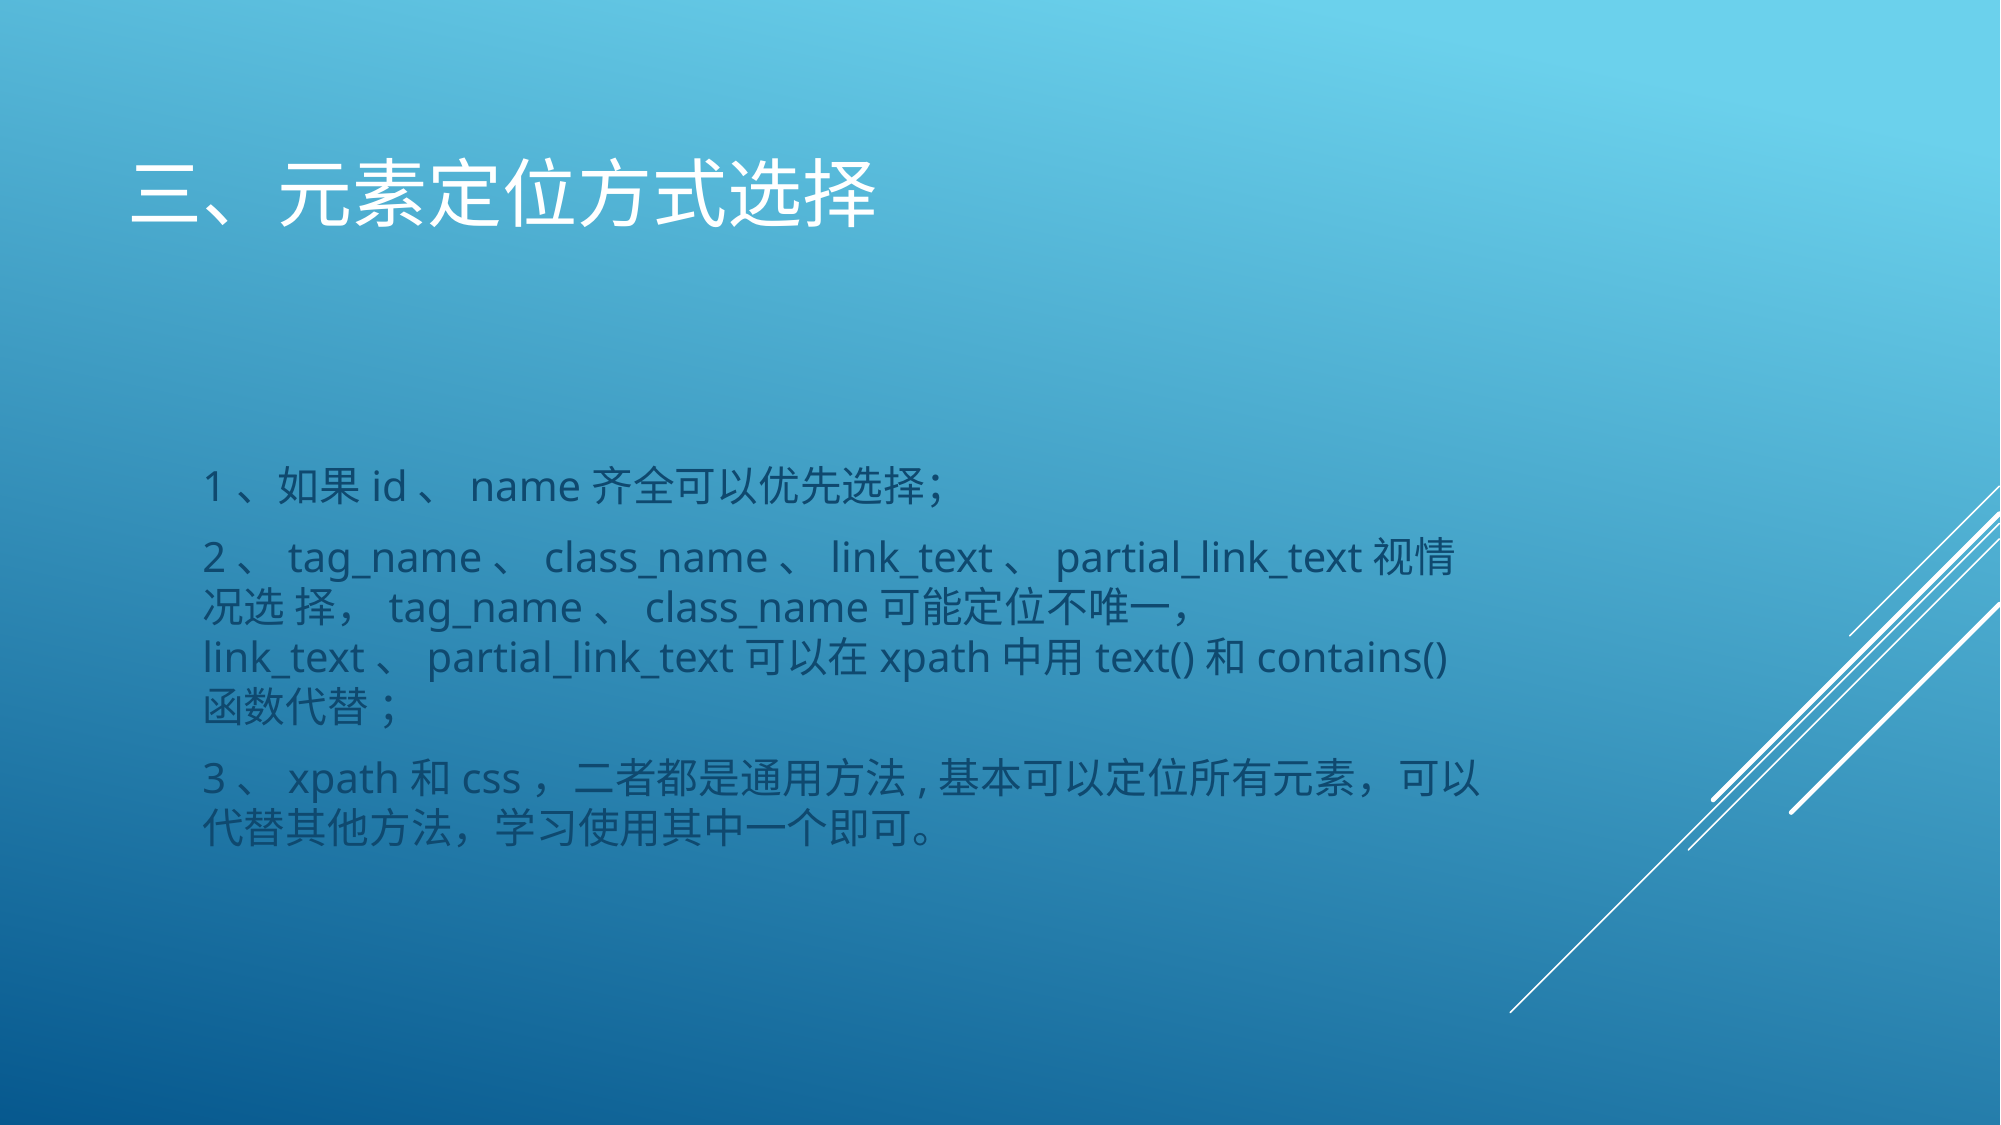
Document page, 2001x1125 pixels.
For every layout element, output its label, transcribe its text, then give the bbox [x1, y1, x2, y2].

list 1、如果id、name齐全可以优先选择； 2、tag_name、class_name、link_text、partial_link_text视情况选 择，tag_name、class_name可能定位不唯一， link_text、partial_link_text可以在xpath中用text()和contains()函数代替 ； 3、xpath和css，二者都是通用方法,基本可以定位所有元素，可以代替其他方法，学习使用其中一个即可。 [112, 359, 1513, 953]
title 三、元素定位方式选择 [112, 112, 1513, 359]
